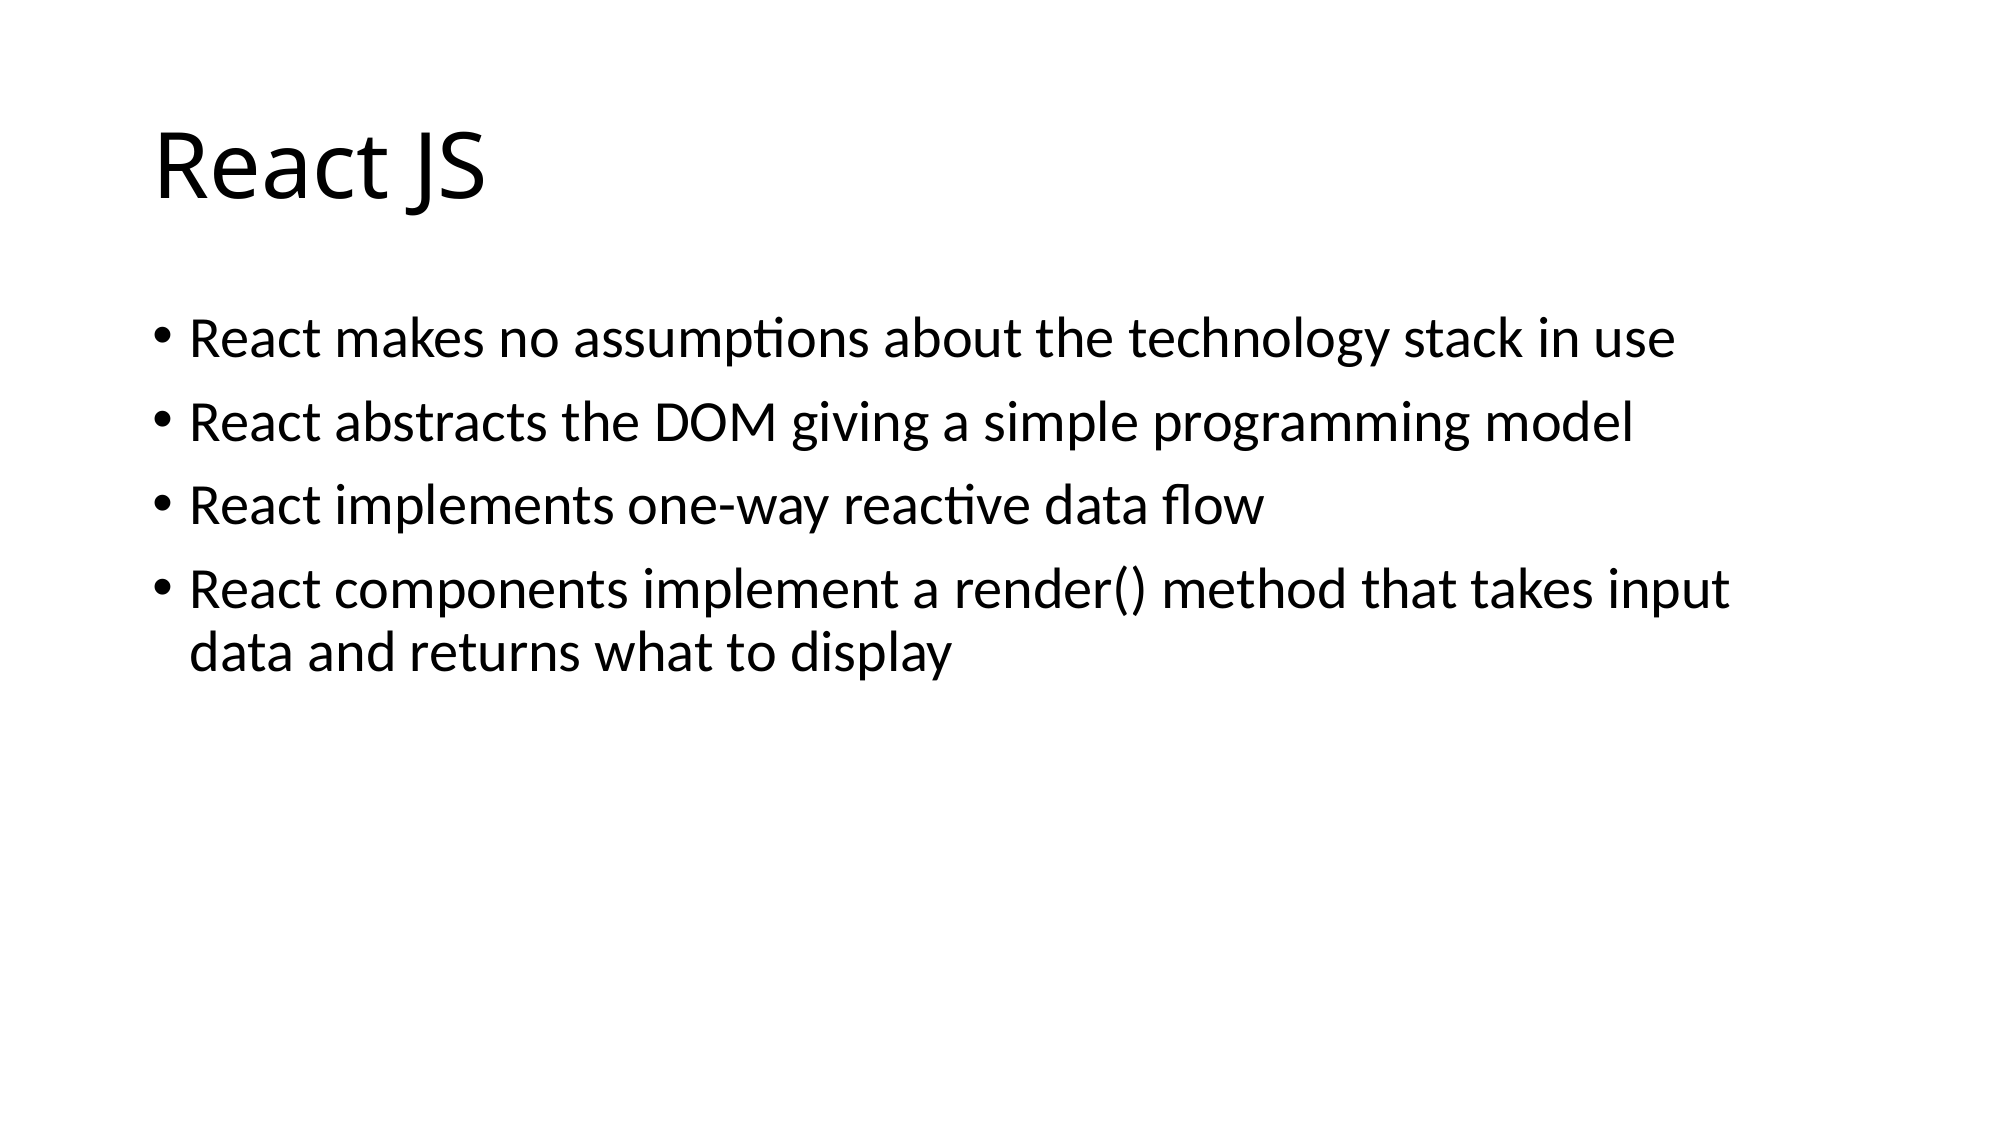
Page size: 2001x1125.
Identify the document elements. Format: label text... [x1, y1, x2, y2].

title React JS [137, 59, 1863, 278]
list React makes no assumptions about the technology stack in use React abstracts the DOM giving a simple programming model React implements one-way reactive data flow React components implement a render() method that takes input data and returns what to display [137, 299, 1863, 1014]
